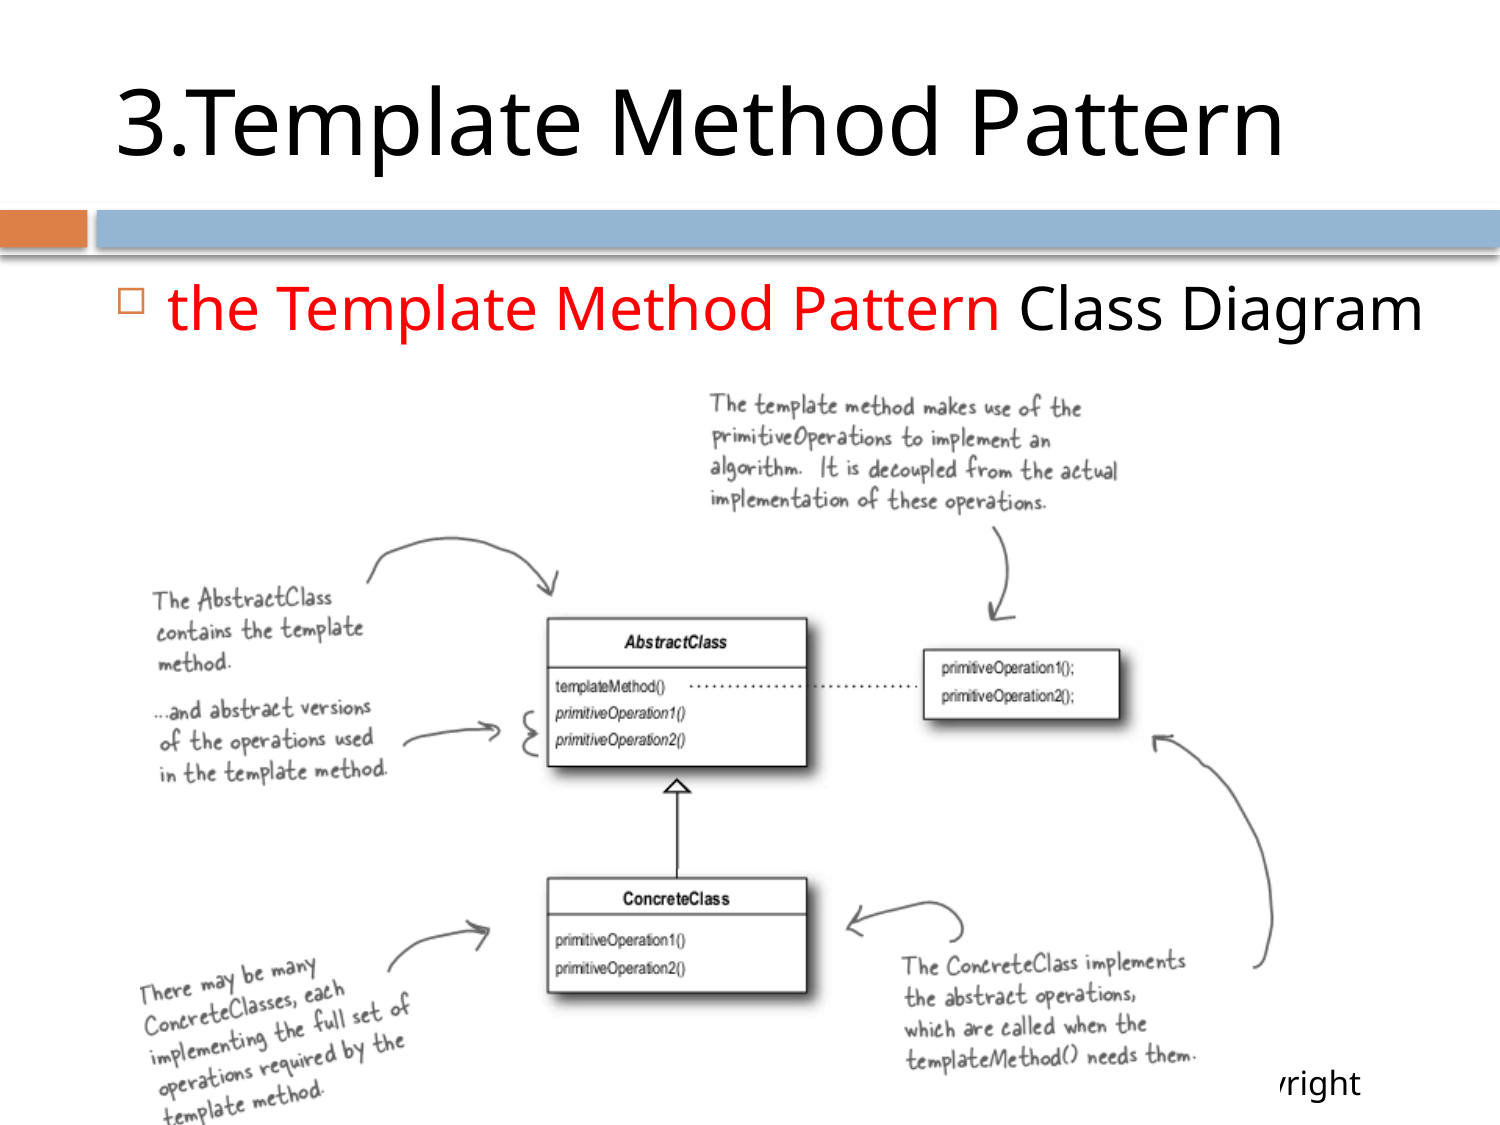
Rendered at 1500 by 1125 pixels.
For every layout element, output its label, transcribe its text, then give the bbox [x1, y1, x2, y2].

title 3.Template Method Pattern [100, 37, 1438, 200]
list the Template Method Pattern Class Diagram [100, 262, 1500, 1000]
picture [140, 370, 1280, 1125]
text_box Dalian Neusoft University of Information © Copyright [1285, 1054, 1378, 1110]
